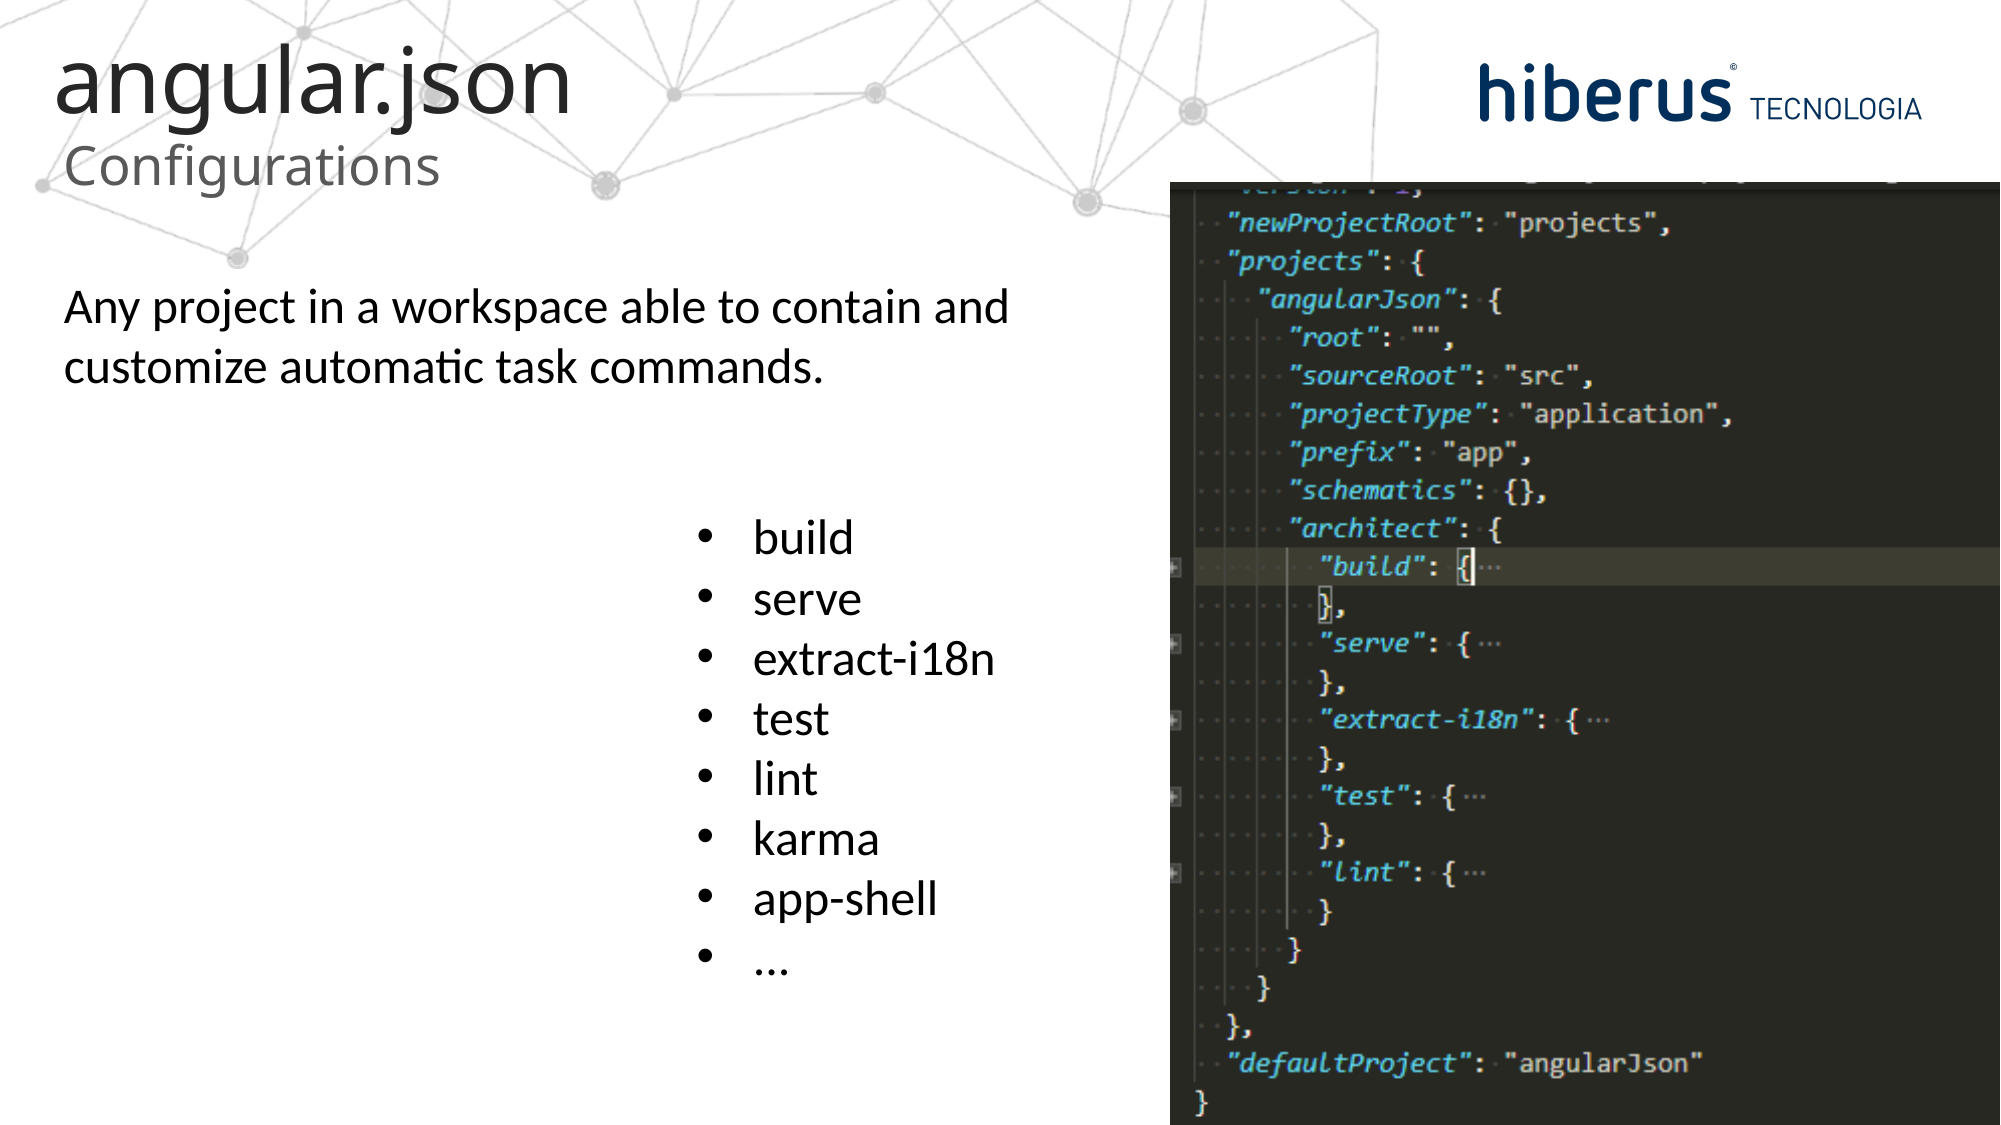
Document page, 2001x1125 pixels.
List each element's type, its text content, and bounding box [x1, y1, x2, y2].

text_box build serve extract-i18n test lint karma app-shell ... [681, 497, 1103, 1053]
picture [1480, 63, 1934, 132]
list Configurations [49, 122, 1071, 207]
title angular.json [49, 17, 1370, 126]
picture [1170, 182, 2000, 1125]
text_box Any project in a workspace able to contain and customize automatic task commands. [49, 265, 1071, 401]
